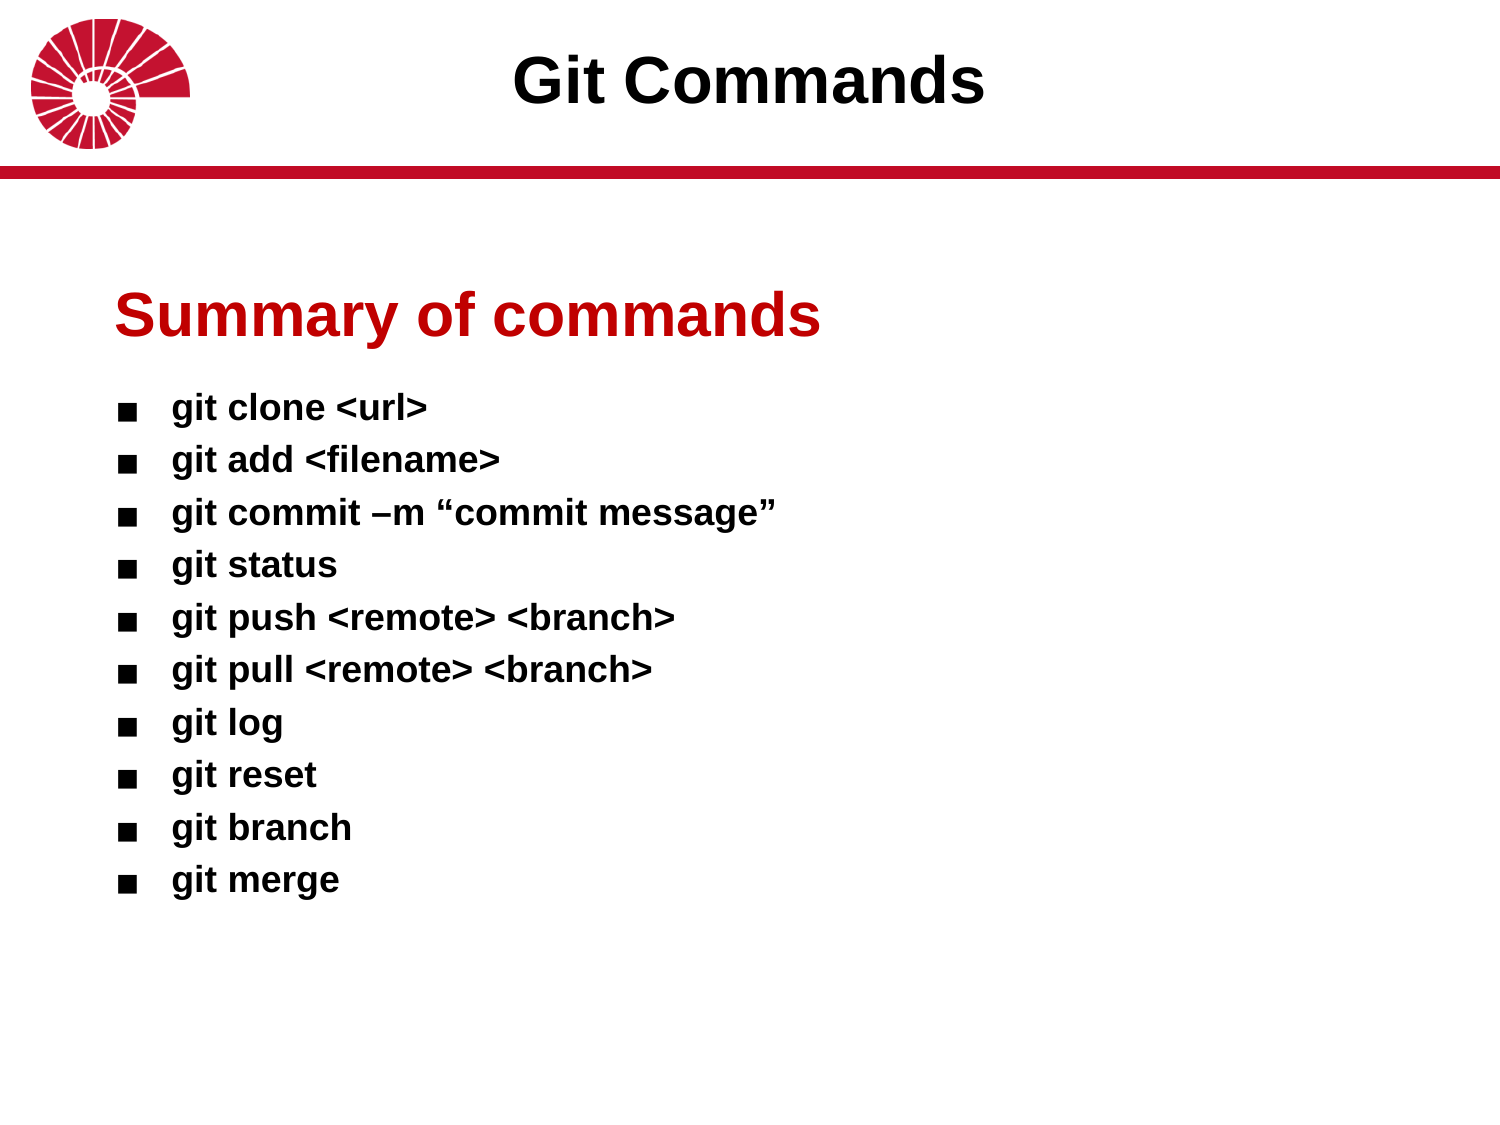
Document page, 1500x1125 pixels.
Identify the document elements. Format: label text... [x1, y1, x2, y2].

title Git Commands [75, 29, 1425, 172]
list Summary of commands git clone <url> git add <filename> git commit –m “commit message” git status git push <remote> <branch> git pull <remote> <branch> git log git reset git branch git merge [99, 266, 1125, 975]
picture [31, 19, 190, 149]
